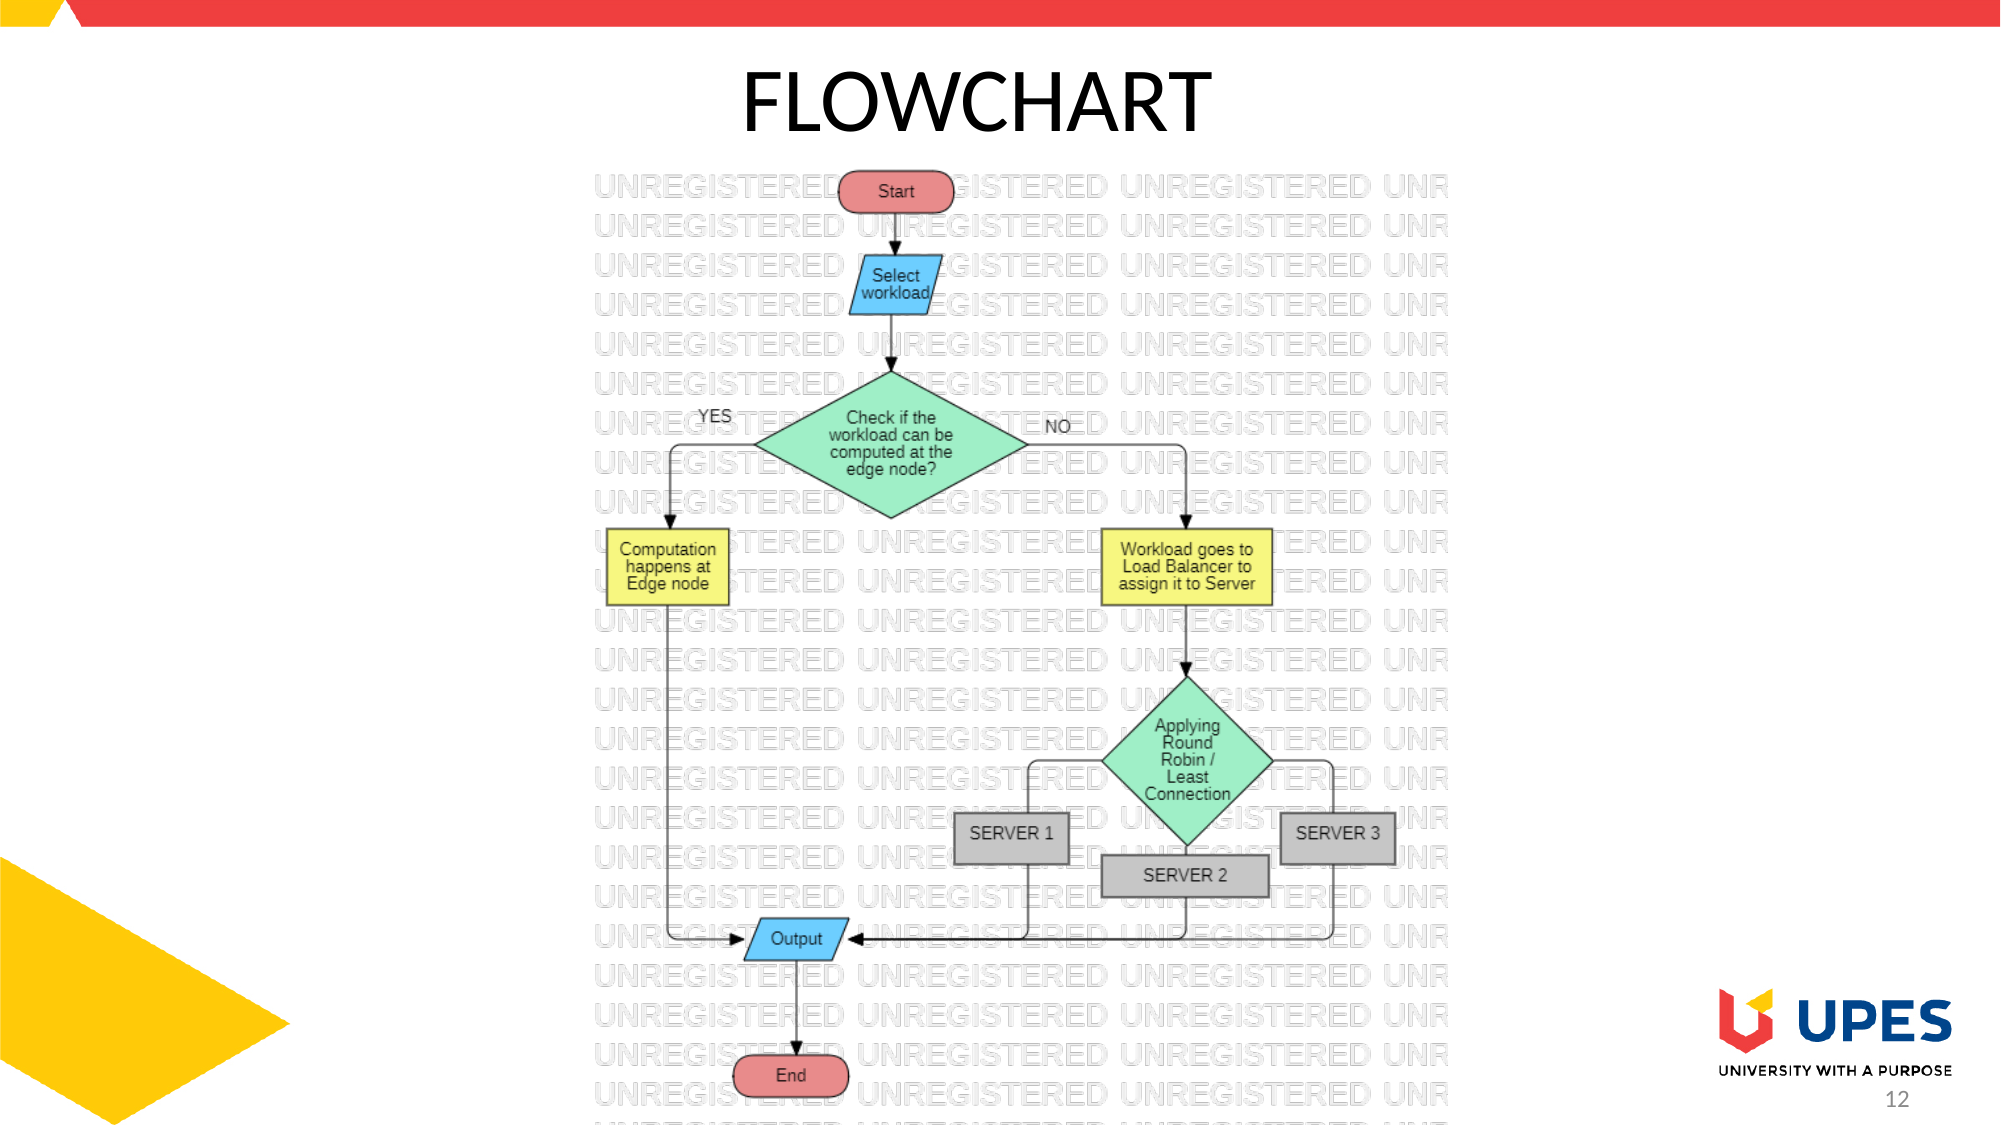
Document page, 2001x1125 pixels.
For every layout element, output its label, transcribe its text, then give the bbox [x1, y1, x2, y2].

picture [0, 0, 2001, 1125]
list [594, 158, 1448, 1125]
title FLOWCHART [77, 1, 1878, 189]
